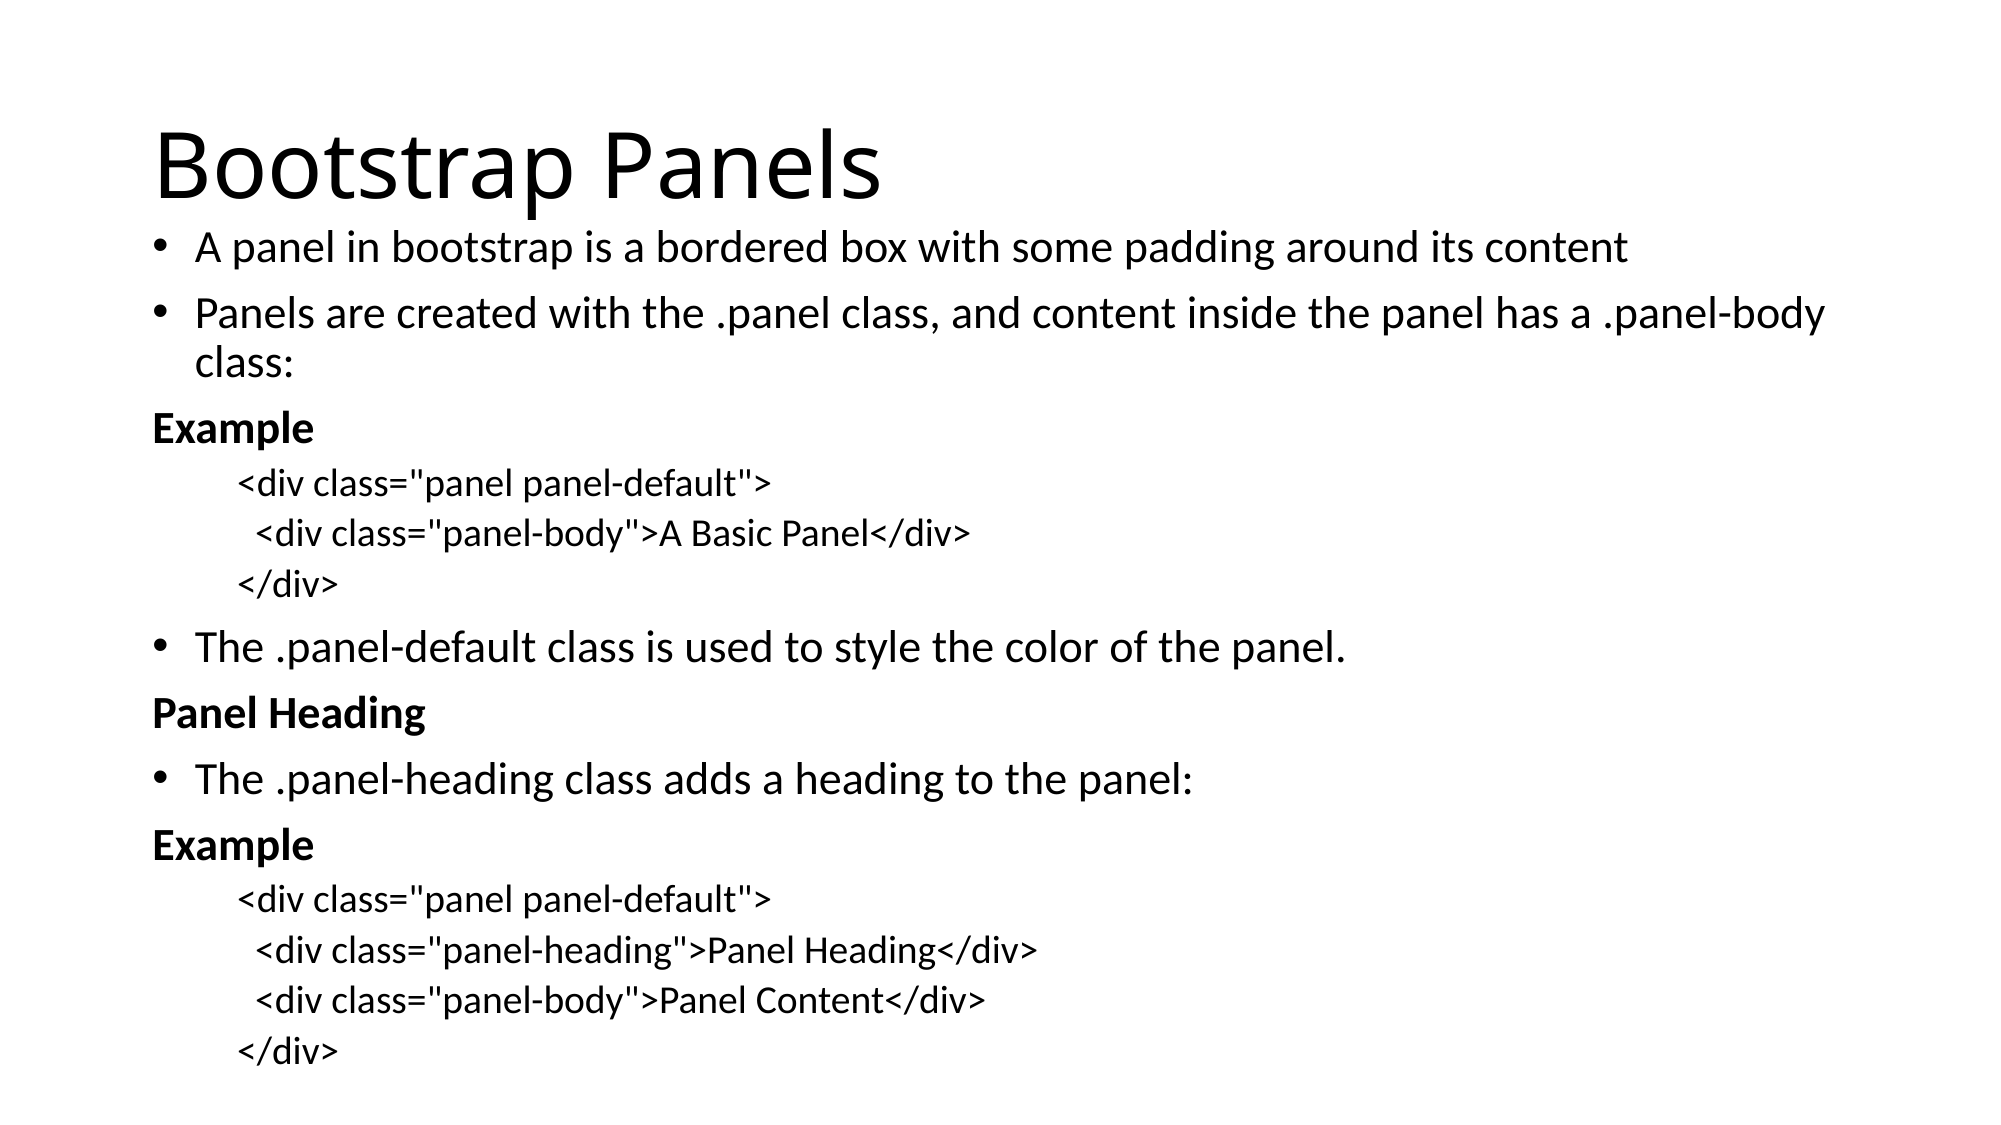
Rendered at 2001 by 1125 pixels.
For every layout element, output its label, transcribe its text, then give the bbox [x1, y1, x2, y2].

title Bootstrap Panels [137, 59, 1863, 215]
list A panel in bootstrap is a bordered box with some padding around its content Panels are created with the .panel class, and content inside the panel has a .panel-body class: Example <div class="panel panel-default"> <div class="panel-body">A Basic Panel</div> </div> The .panel-default class is used to style the color of the panel. Panel Heading The .panel-heading class adds a heading to the panel: Example <div class="panel panel-default"> <div class="panel-heading">Panel Heading</div> <div class="panel-body">Panel Content</div> </div> [137, 215, 1863, 1084]
